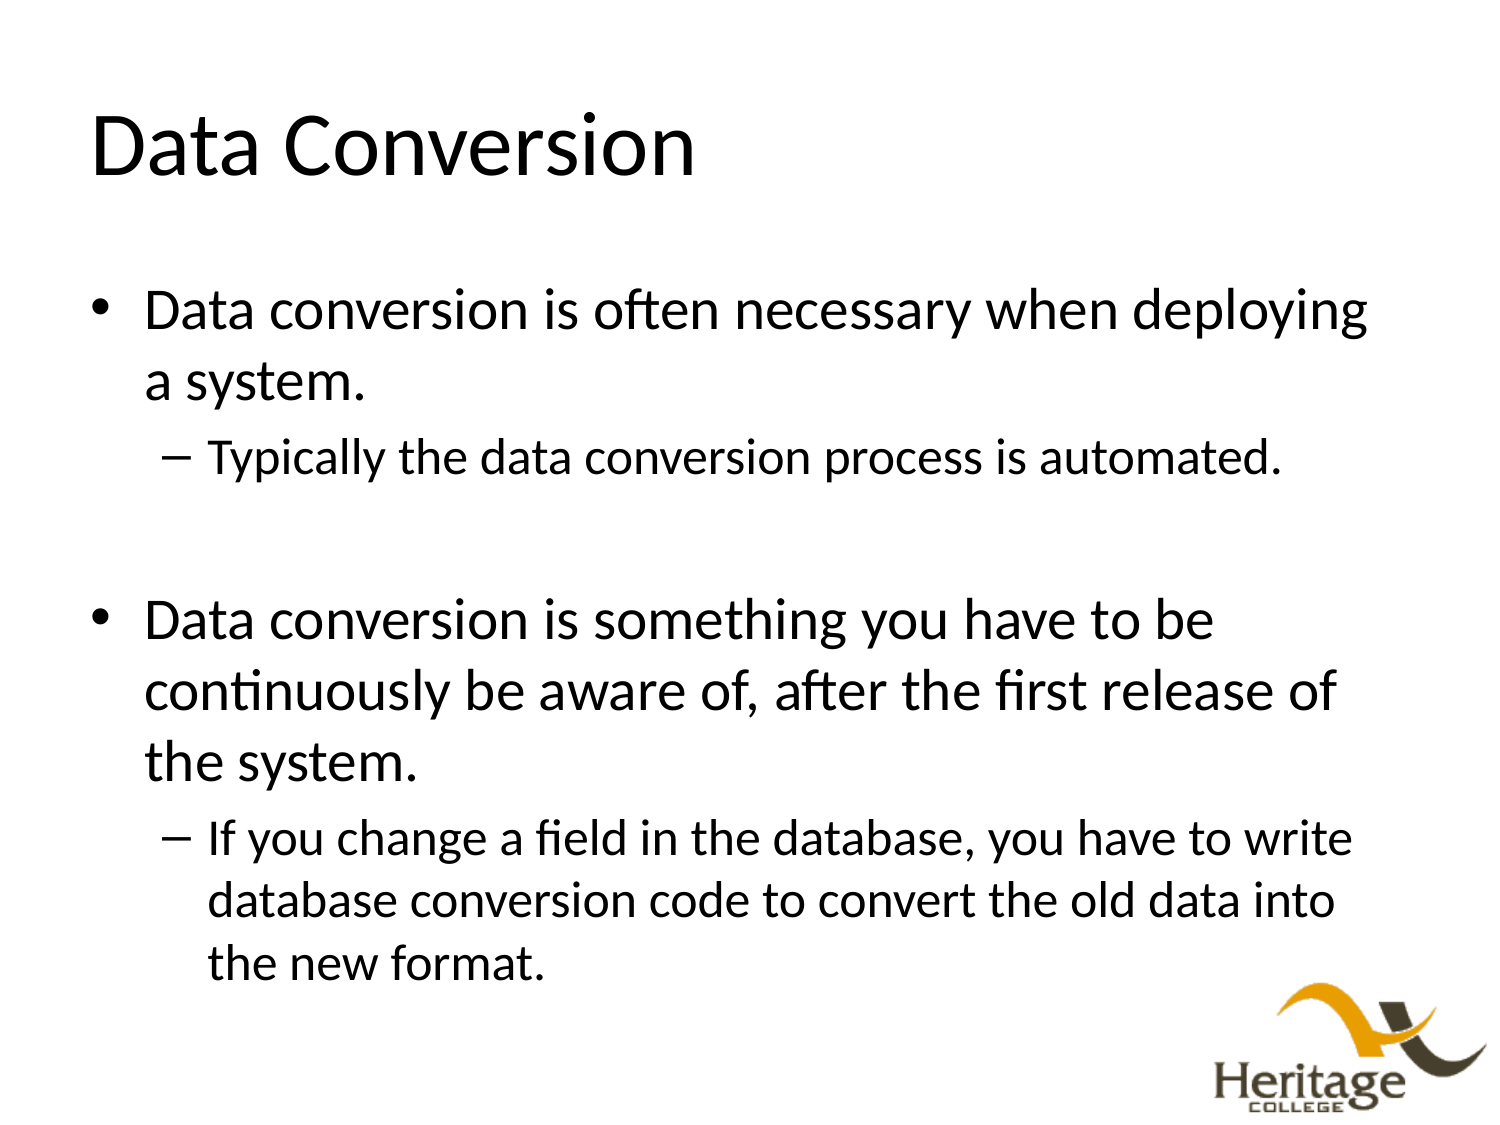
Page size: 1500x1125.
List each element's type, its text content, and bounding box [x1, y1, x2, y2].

title Data Conversion [75, 45, 1425, 233]
picture [1208, 975, 1495, 1119]
list Data conversion is often necessary when deploying a system. Typically the data conversion process is automated. Data conversion is something you have to be continuously be aware of, after the first release of the system. If you change a field in the database, you have to write database conversion code to convert the old data into the new format. [75, 262, 1425, 1005]
